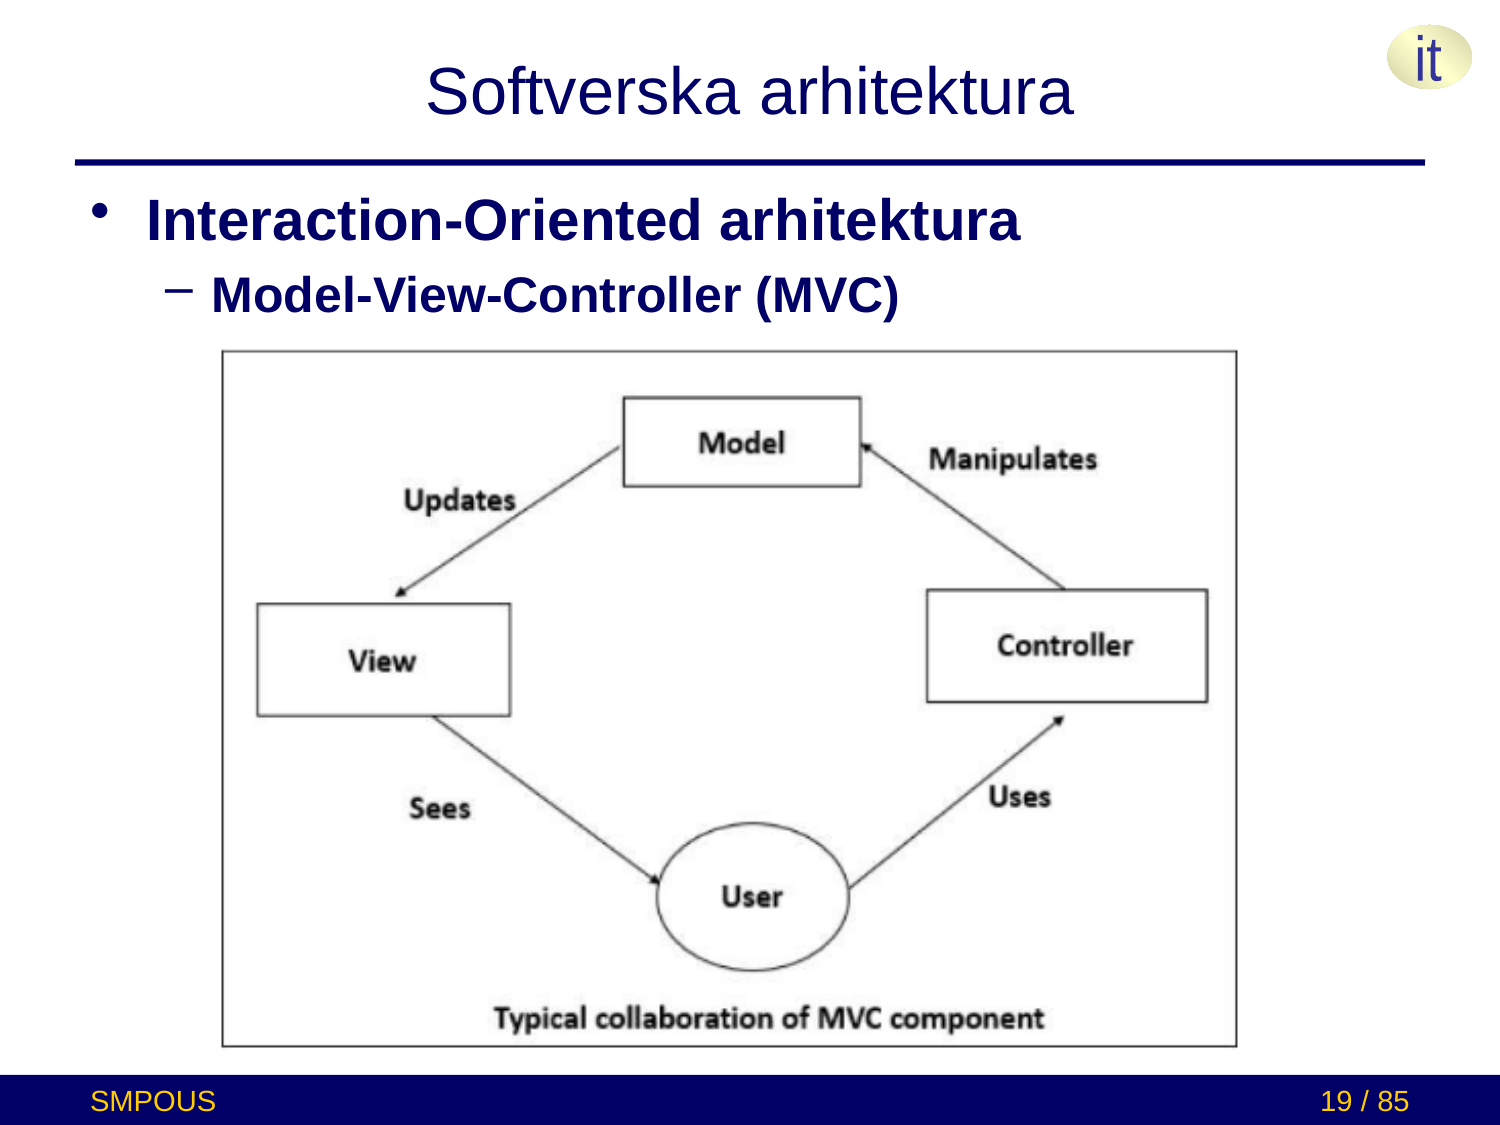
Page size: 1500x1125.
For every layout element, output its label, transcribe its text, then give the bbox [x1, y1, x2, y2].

title Softverska arhitektura [75, 24, 1425, 150]
list Interaction-Oriented arhitektura Model-View-Controller (MVC) [75, 174, 1500, 1050]
picture [219, 349, 1240, 1050]
slide_number SMPOUS [75, 1074, 1032, 1125]
slide_number 19 / 85 [1074, 1074, 1425, 1125]
